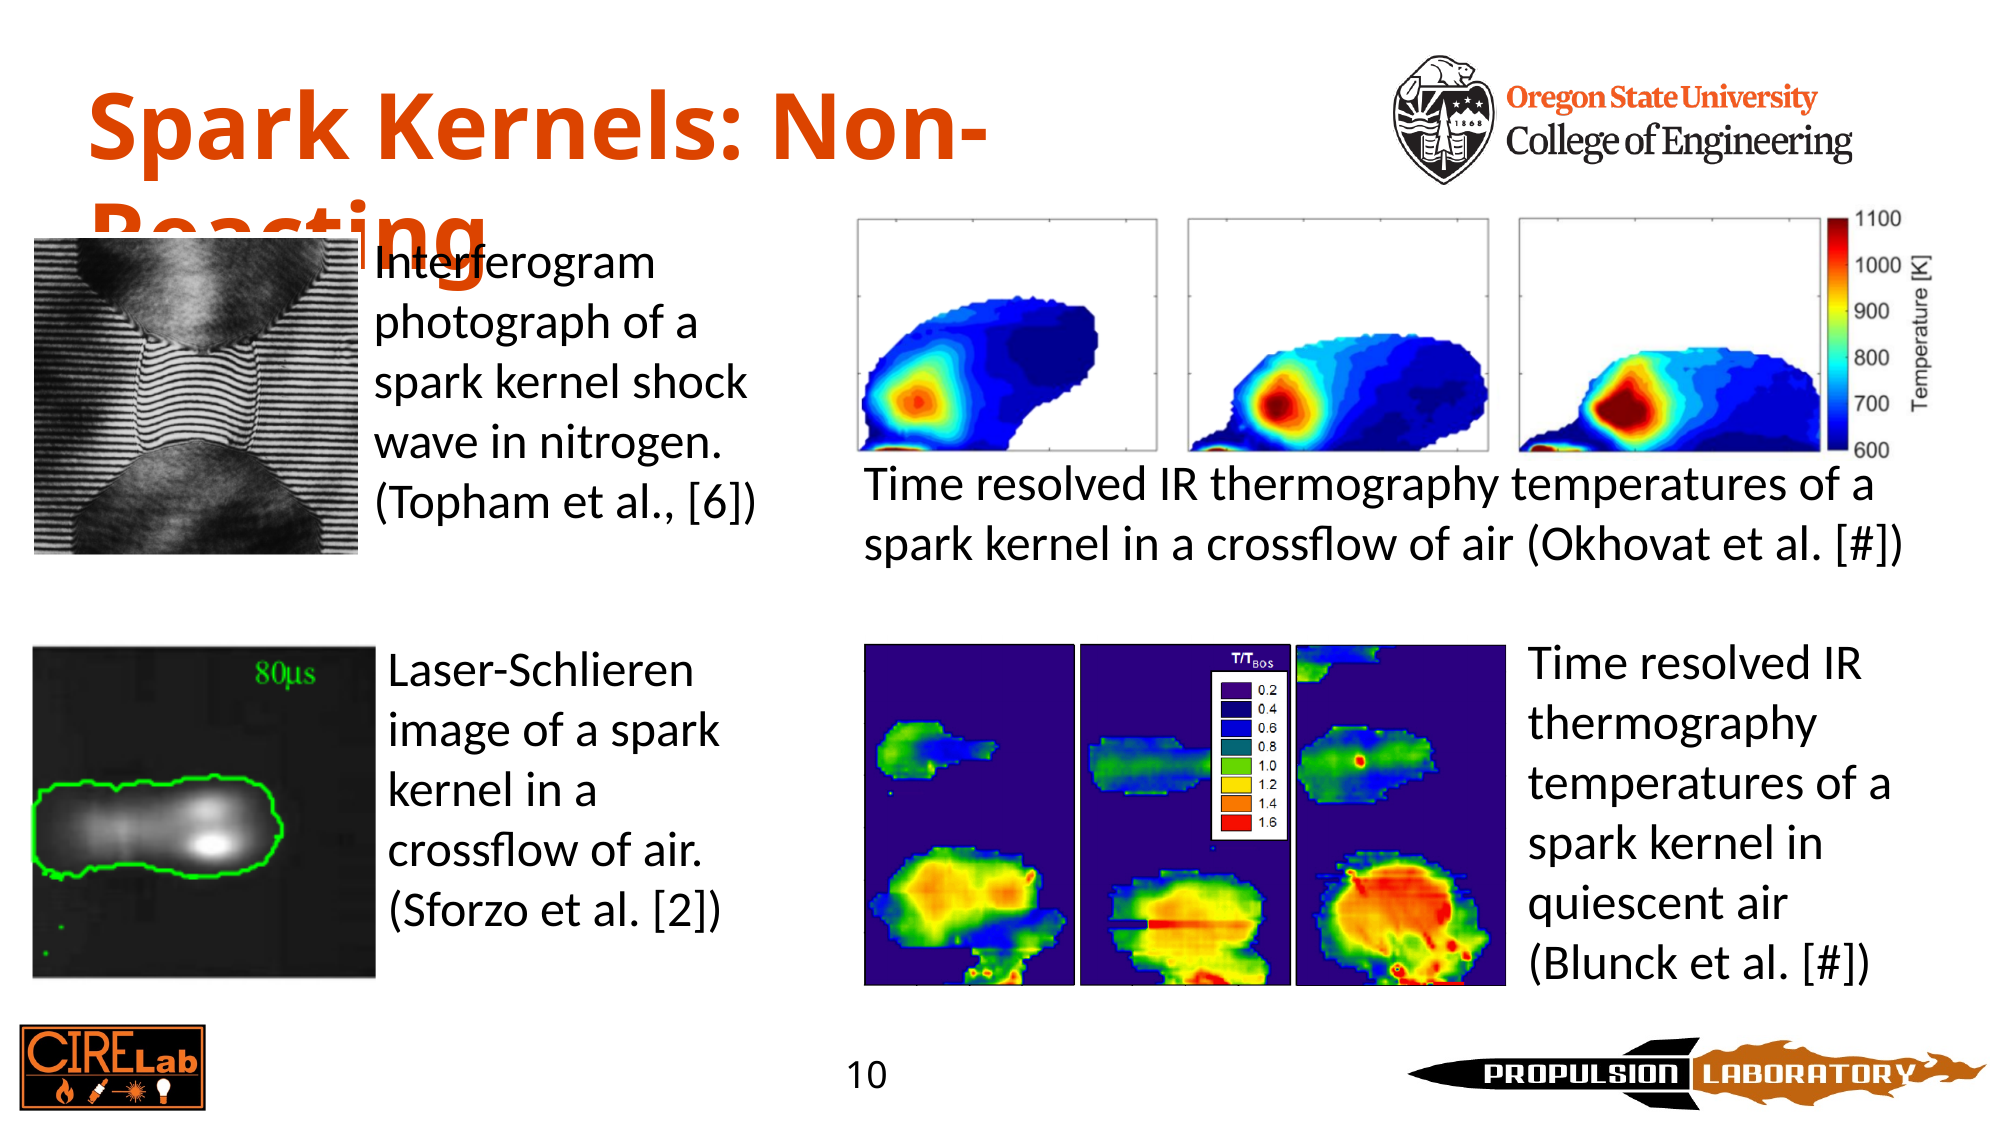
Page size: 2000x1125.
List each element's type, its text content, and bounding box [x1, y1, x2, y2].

title Spark Kernels: Non-Reacting [72, 60, 1379, 256]
picture [853, 201, 1943, 461]
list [29, 232, 361, 558]
picture [863, 628, 1507, 986]
picture [19, 1024, 206, 1111]
text_box Interferogram photograph of a spark kernel shock wave in nitrogen. (Topham et al., [6]) [358, 220, 785, 536]
text_box Time resolved IR thermography temperatures of a spark kernel in a crossflow of air (Okhovat et al. [#]) [848, 462, 1943, 579]
footer 10 [549, 1043, 1183, 1104]
text_box Laser-Schlieren image of a spark kernel in a crossflow of air. (Sforzo et al. [2]) [372, 629, 743, 944]
text_box Time resolved IR thermography temperatures of a spark kernel in quiescent air (Blunck et al. [#]) [1512, 622, 1935, 997]
picture [19, 636, 376, 989]
picture [1401, 1034, 1990, 1112]
